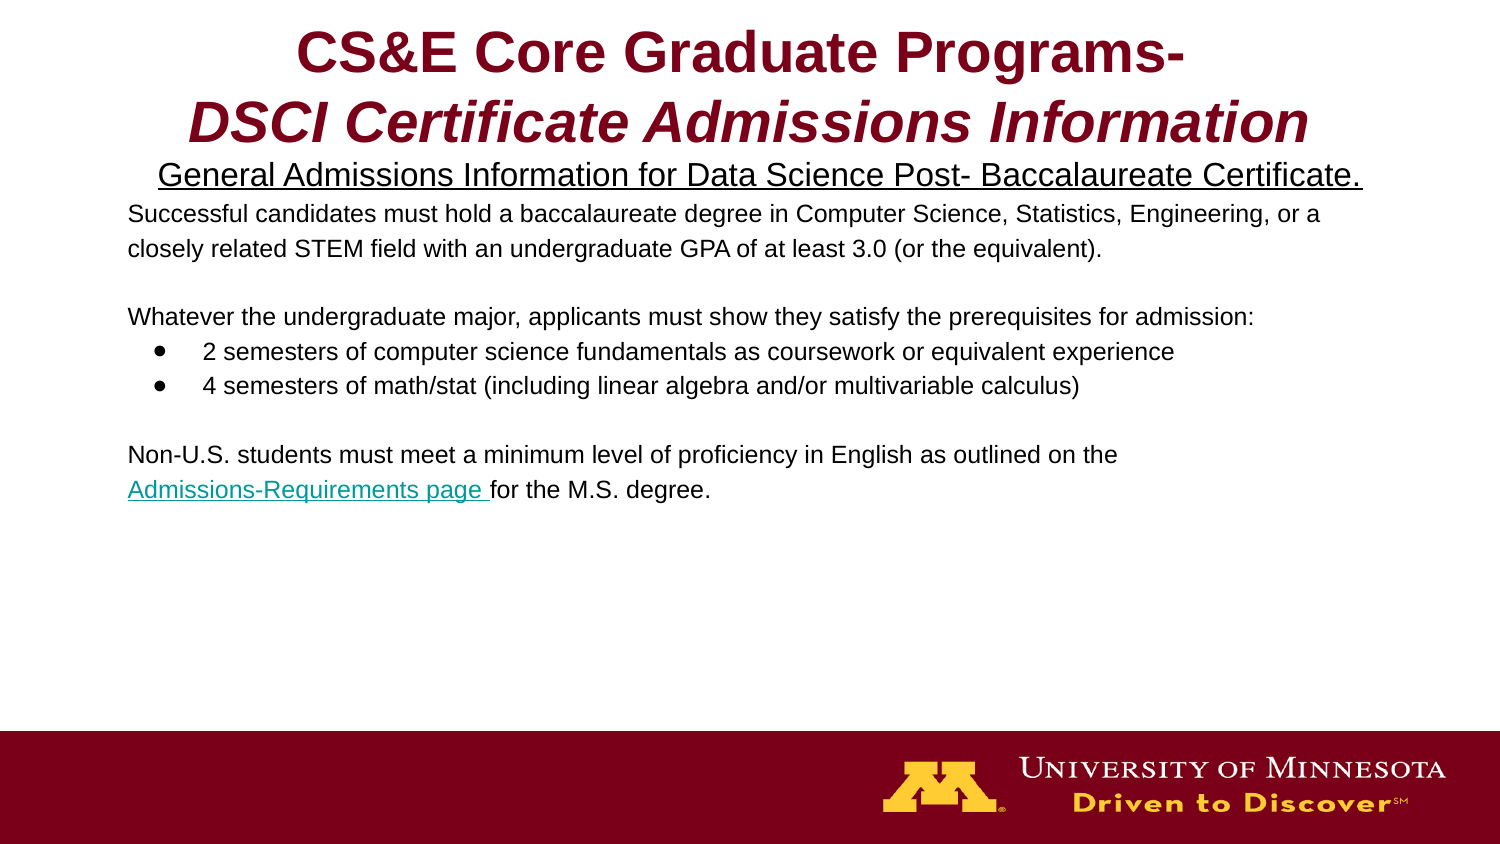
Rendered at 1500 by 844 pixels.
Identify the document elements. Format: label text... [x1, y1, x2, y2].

list General Admissions Information for Data Science Post- Baccalaureate Certificate. Successful candidates must hold a baccalaureate degree in Computer Science, Statistics, Engineering, or a closely related STEM field with an undergraduate GPA of at least 3.0 (or the equivalent). Whatever the undergraduate major, applicants must show they satisfy the prerequisites for admission: 2 semesters of computer science fundamentals as coursework or equivalent experience 4 semesters of math/stat (including linear algebra and/or multivariable calculus) Non-U.S. students must meet a minimum level of proficiency in English as outlined on the Admissions-Requirements page for the M.S. degree. [112, 138, 1409, 712]
title CS&E Core Graduate Programs- DSCI Certificate Admissions Information [112, 22, 1388, 138]
picture [0, 731, 1500, 844]
